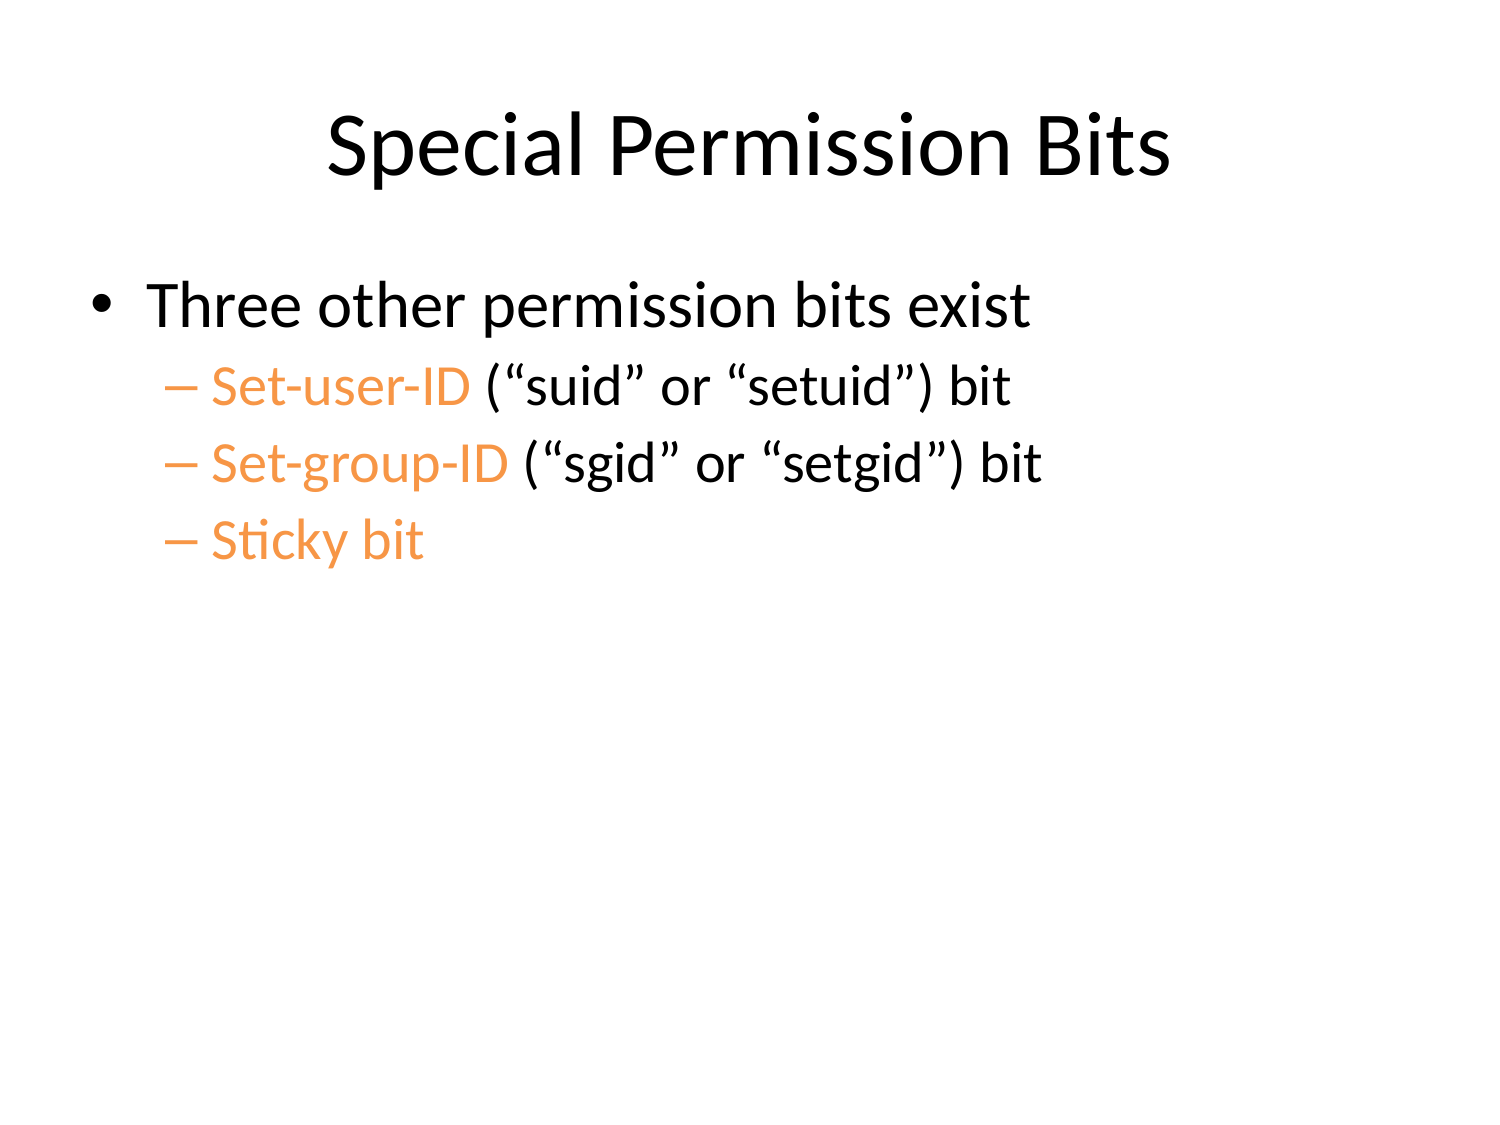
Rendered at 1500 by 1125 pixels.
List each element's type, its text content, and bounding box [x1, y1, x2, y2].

list Three other permission bits exist Set-user-ID (“suid” or “setuid”) bit Set-group-ID (“sgid” or “setgid”) bit Sticky bit [75, 262, 1425, 916]
title Special Permission Bits [75, 37, 1425, 241]
